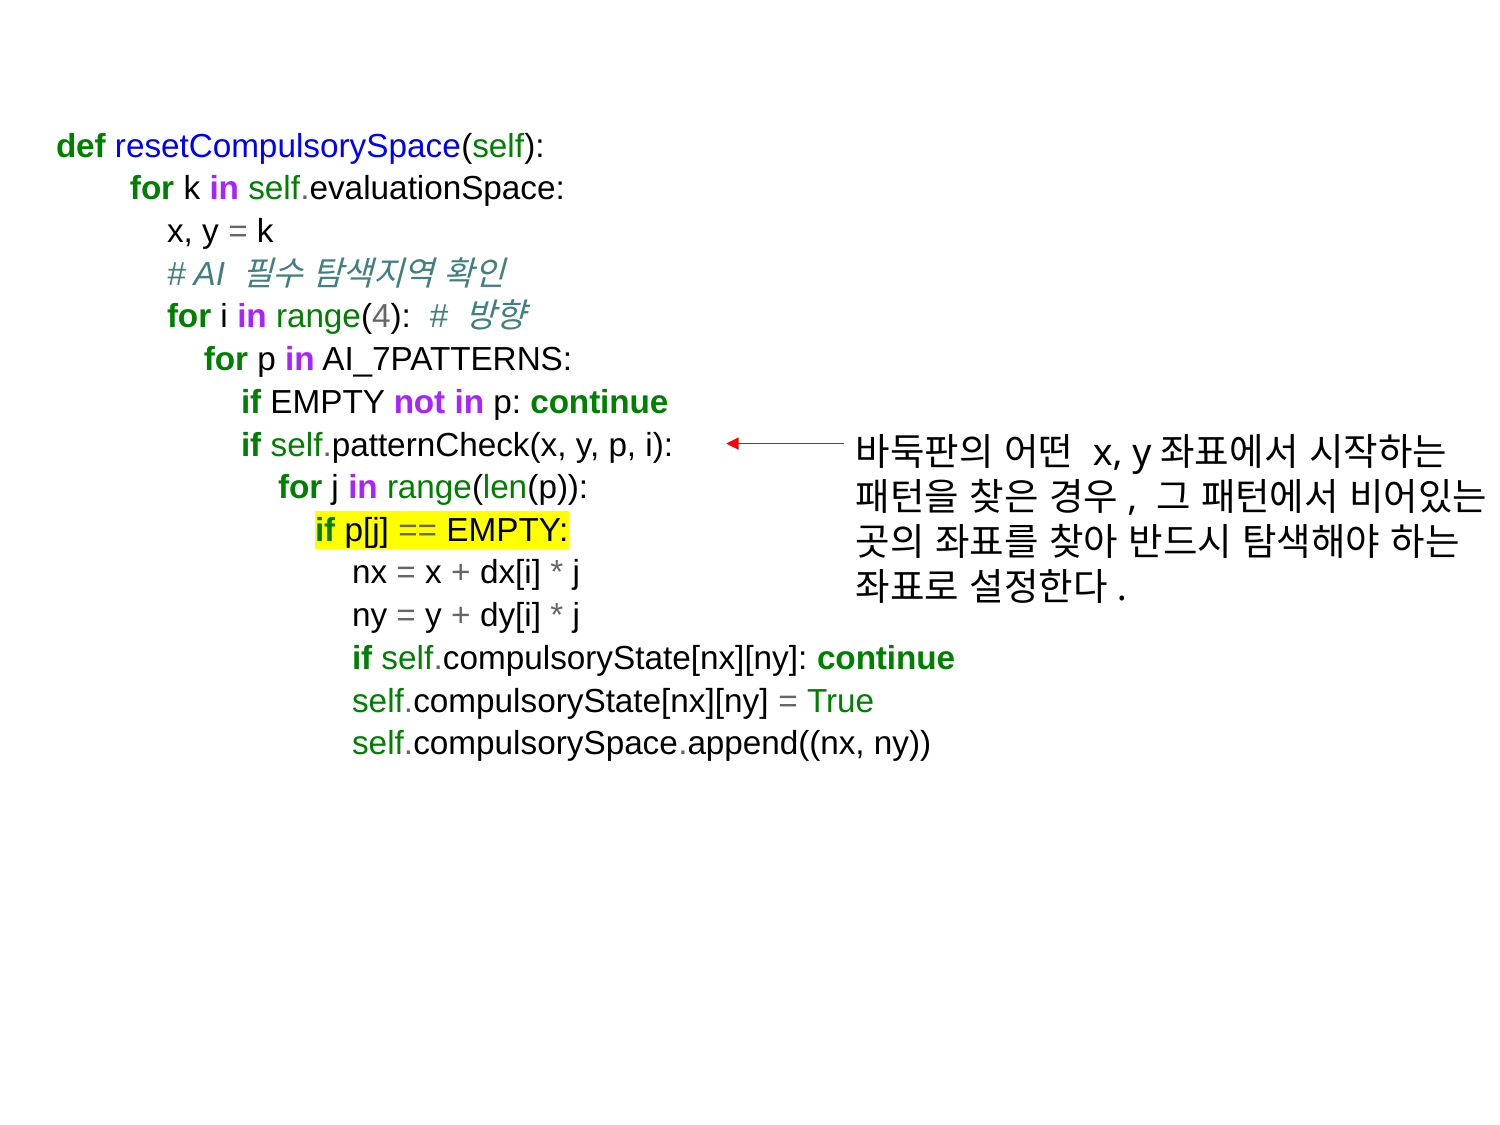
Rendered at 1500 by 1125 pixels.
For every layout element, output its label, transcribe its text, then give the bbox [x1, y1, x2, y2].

text_box def resetCompulsorySpace(self): for k in self.evaluationSpace: x, y = k # AI 필수 탐색지역 확인 for i in range(4): # 방향 for p in AI_7PATTERNS: if EMPTY not in p: continue if self.patternCheck(x, y, p, i): for j in range(len(p)): if p[j] == EMPTY: nx = x + dx[i] * j ny = y + dy[i] * j if self.compulsoryState[nx][ny]: continue self.compulsoryState[nx][ny] = True self.compulsorySpace.append((nx, ny)) [41, 113, 1149, 769]
text_box 바둑판의 어떤 x, y좌표에서 시작하는 패턴을 찾은 경우, 그 패턴에서 비어있는 곳의 좌표를 찾아 반드시 탐색해야 하는 좌표로 설정한다. [841, 420, 1500, 616]
